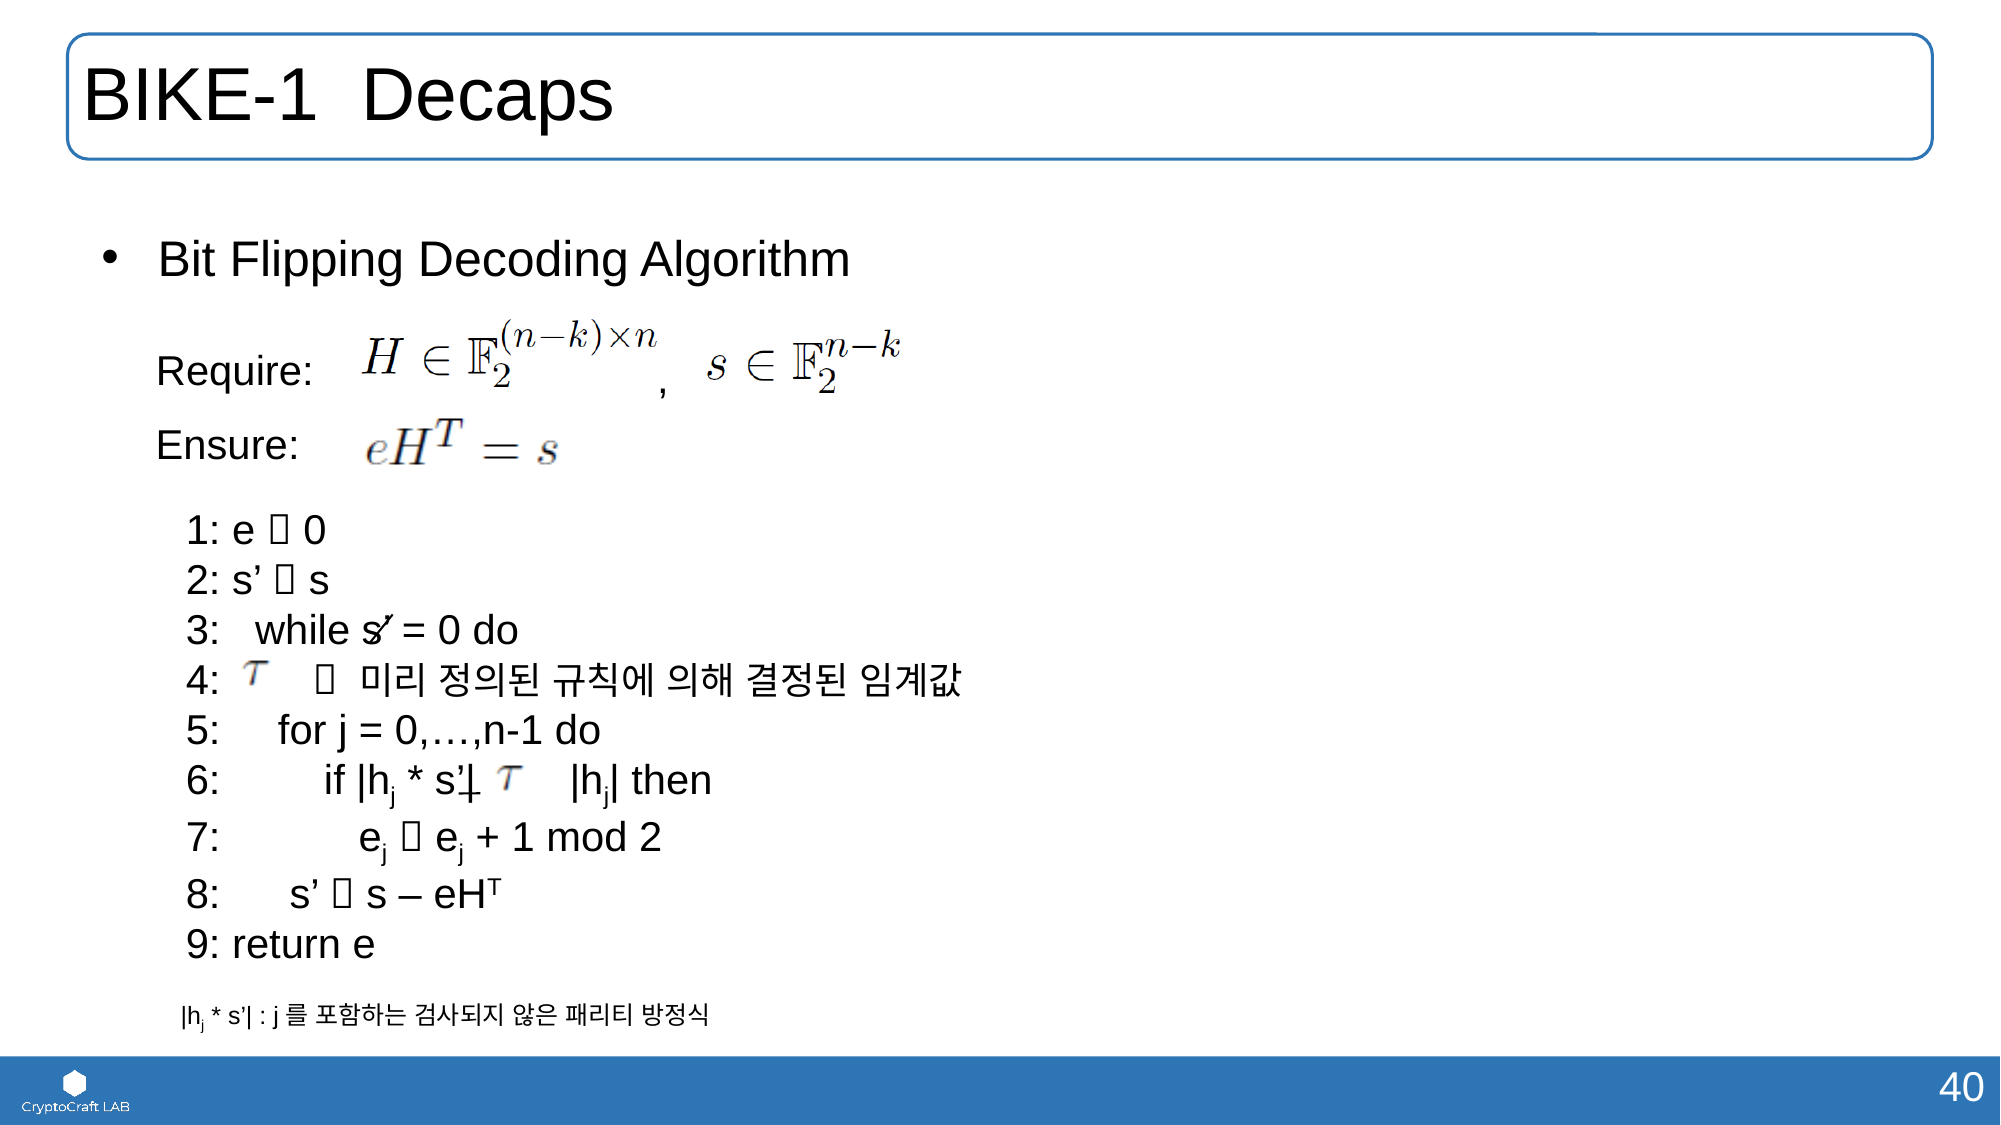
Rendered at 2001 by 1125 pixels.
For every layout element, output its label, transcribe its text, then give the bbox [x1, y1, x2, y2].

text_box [370, 614, 393, 643]
picture [488, 754, 537, 805]
text_box Ensure: [140, 410, 315, 475]
picture [13, 1061, 138, 1123]
picture [356, 417, 576, 473]
text_box |hj * s’| : j를 포함하는 검사되지 않은 패리티 방정식 [165, 992, 727, 1041]
list Bit Flipping Decoding Algorithm [67, 189, 1933, 1019]
text_box Require: [141, 336, 329, 402]
title BIKE-1 Decaps [67, 34, 1933, 160]
picture [698, 314, 910, 406]
picture [356, 310, 660, 387]
picture [234, 649, 283, 700]
text_box 1: e  0 2: s’  s 3: while s’ = 0 do 4:  미리 정의된 규칙에 의해 결정된 임계값 5: for j = 0,…,n-1 do 6: if |hj * s’| > |hj| then 7: ej  ej + 1 mod 2 8: s’  s – eHT 9: return e [171, 495, 979, 975]
text_box , [647, 344, 672, 410]
